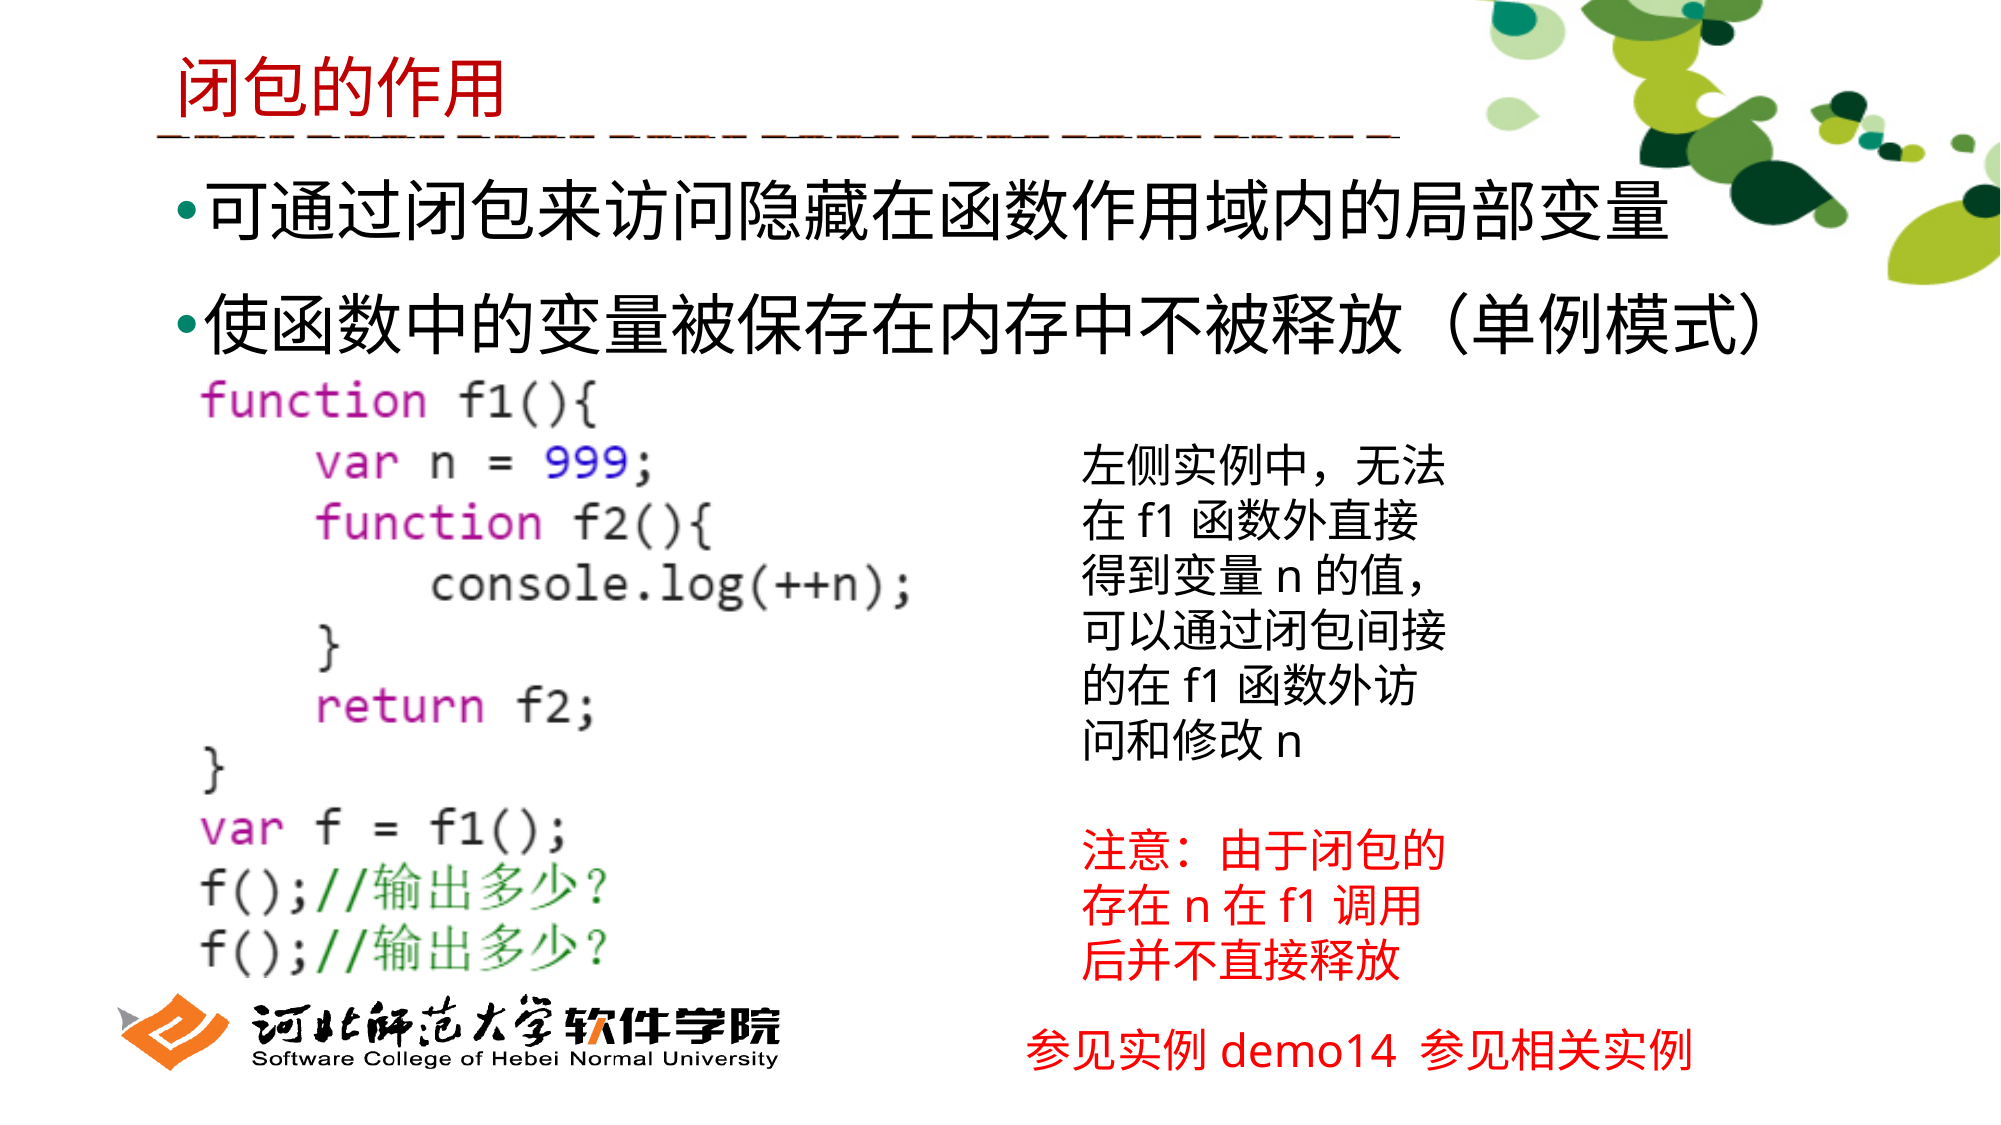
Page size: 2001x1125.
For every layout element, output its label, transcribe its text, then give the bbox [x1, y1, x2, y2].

list 闭包的作用 [161, 38, 1505, 120]
picture [0, 0, 2001, 1125]
list 可通过闭包来访问隐藏在函数作用域内的局部变量 使函数中的变量被保存在内存中不被释放（单例模式） [161, 137, 1839, 991]
text_box 参见实例demo14 参见相关实例 [1010, 1014, 1814, 1085]
text_box 左侧实例中，无法在f1函数外直接得到变量n的值，可以通过闭包间接的在f1函数外访问和修改n 注意：由于闭包的存在n在f1调用后并不直接释放 [1066, 429, 1470, 995]
